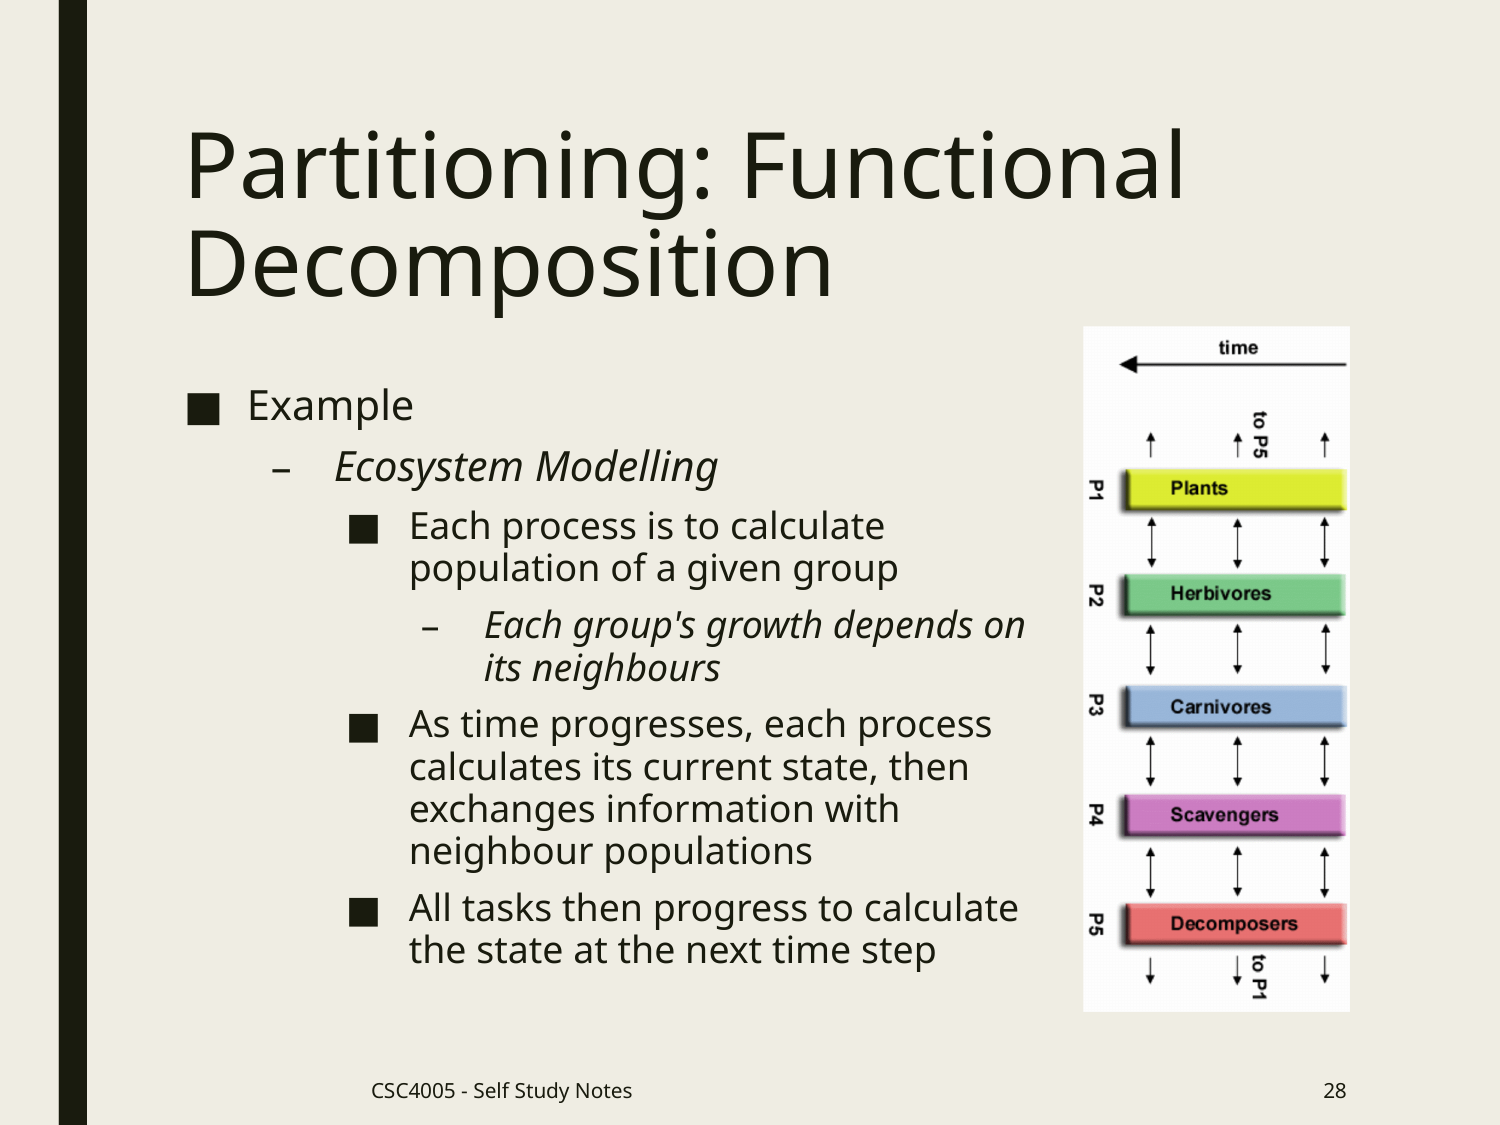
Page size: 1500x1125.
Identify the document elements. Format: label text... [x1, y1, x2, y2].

picture [873, 327, 1500, 1011]
list Example Ecosystem Modelling Each process is to calculate population of a given group Each group's growth depends on its neighbours As time progresses, each process calculates its current state, then exchanges information with neighbour populations All tasks then progress to calculate the state at the next time step [168, 375, 1046, 1012]
slide_number 28 [1165, 1058, 1362, 1125]
footer CSC4005 - Self Study Notes [355, 1058, 1129, 1125]
title Partitioning: Functional Decomposition [168, 112, 1351, 357]
